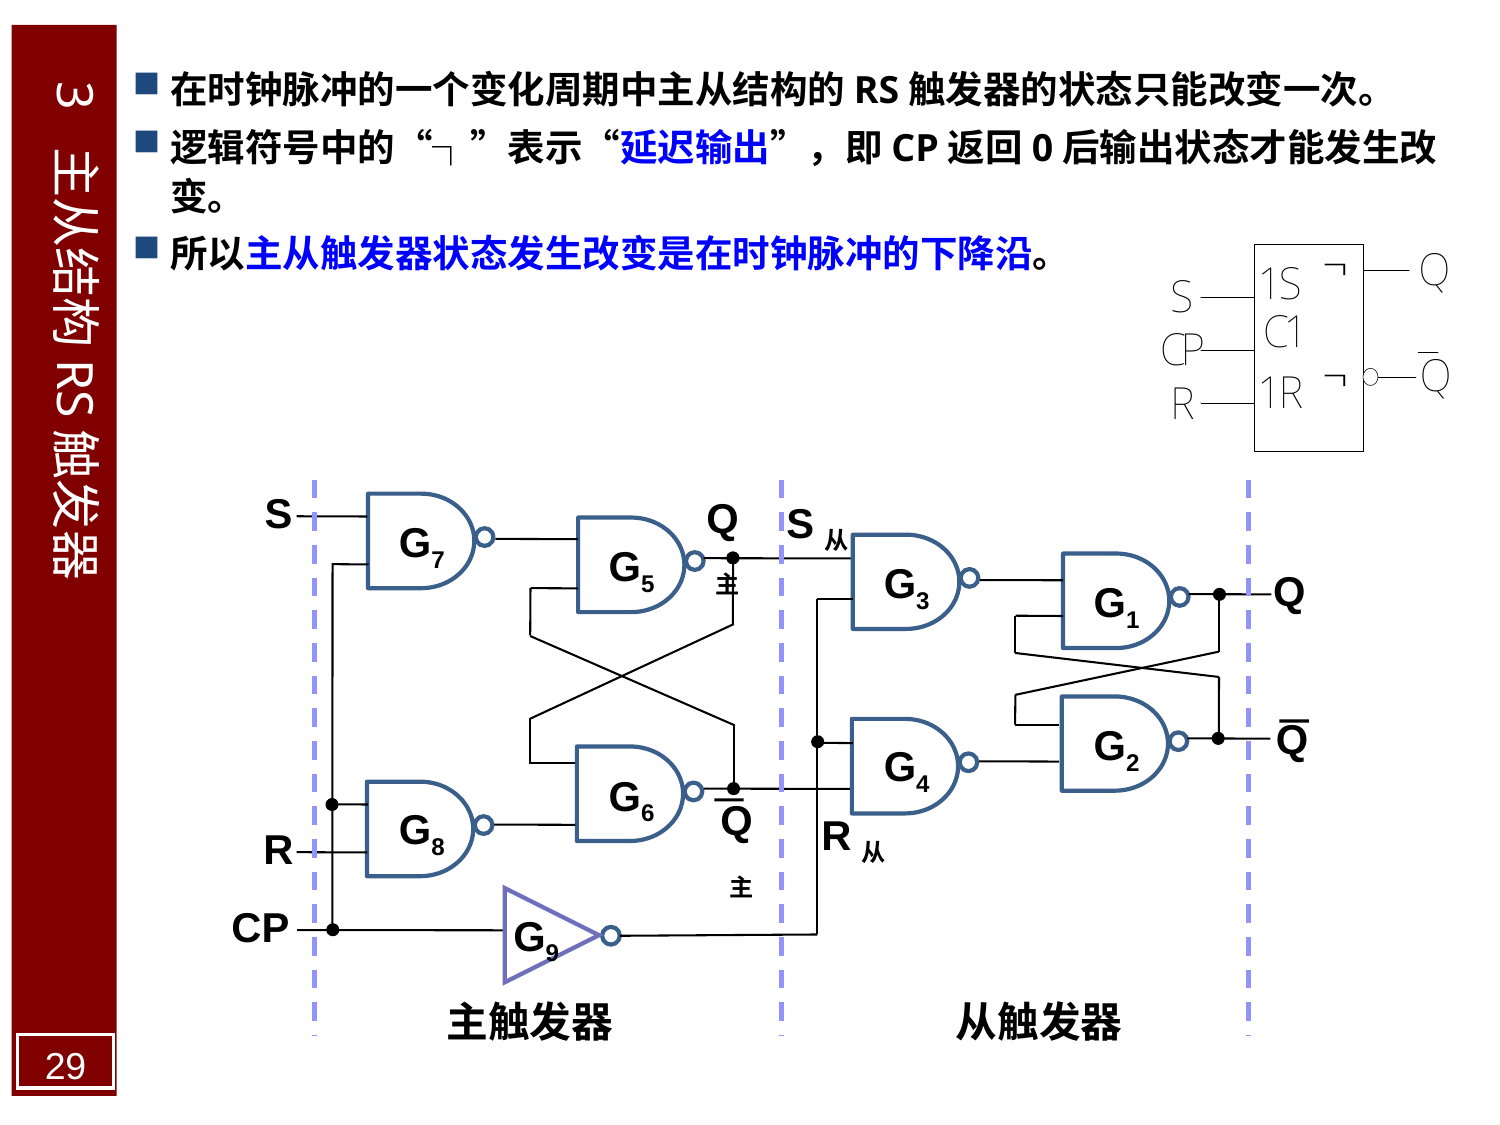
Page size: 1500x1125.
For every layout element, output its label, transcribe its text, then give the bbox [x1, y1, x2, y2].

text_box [212, 479, 1324, 1055]
text_box 在时钟脉冲的一个变化周期中主从结构的RS触发器的状态只能改变一次。 逻辑符号中的“┐”表示“延迟输出”，即CP返回0后输出状态才能发生改变。 所以主从触发器状态发生改变是在时钟脉冲的下降沿。 [110, 54, 1500, 294]
slide_number 29 [16, 1033, 115, 1090]
text_box 3 主从结构RS触发器 [17, 66, 115, 1075]
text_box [1147, 214, 1458, 491]
